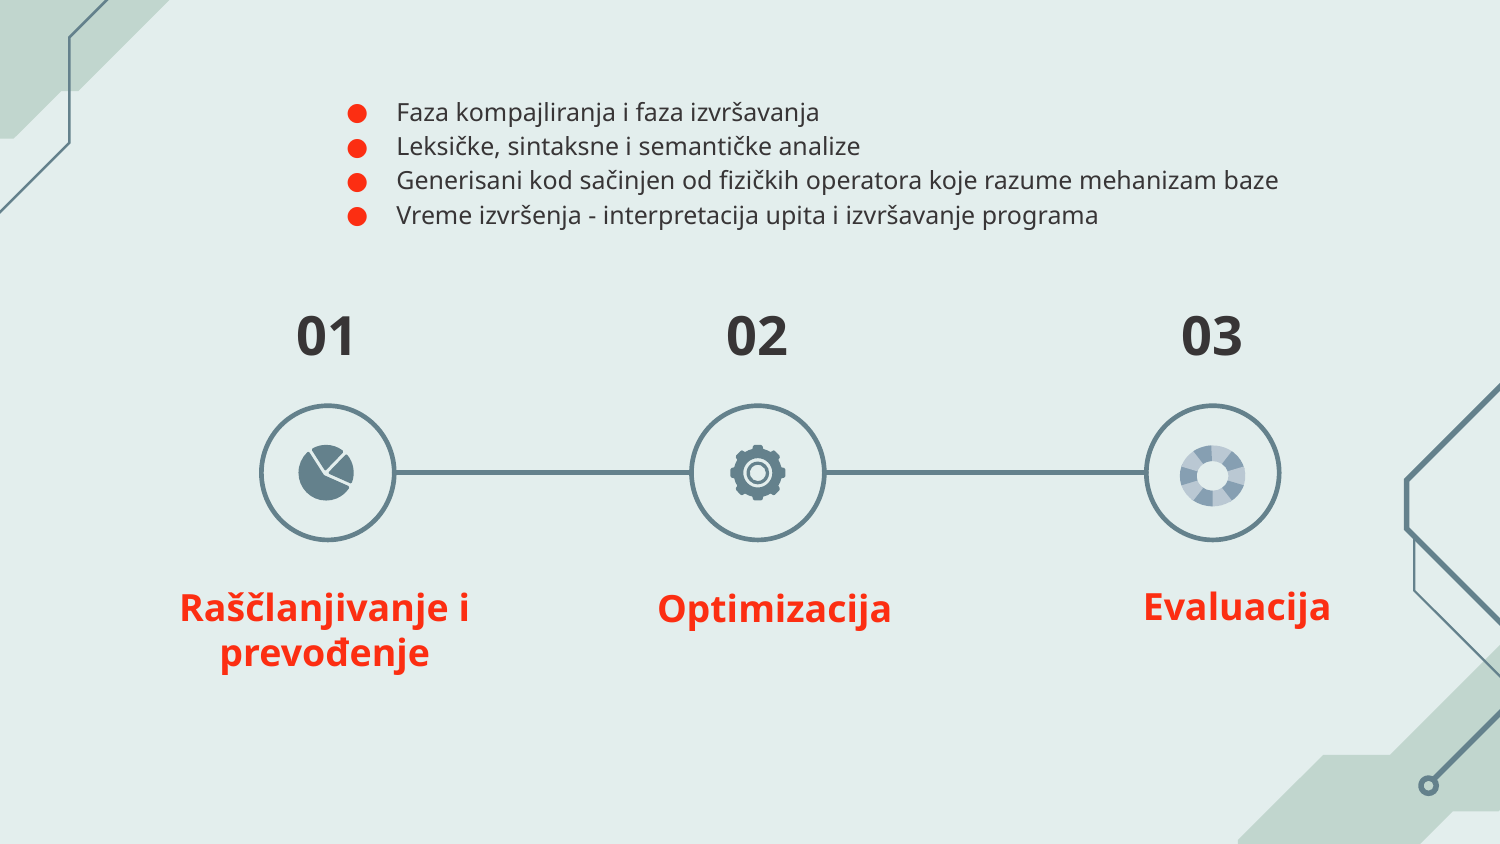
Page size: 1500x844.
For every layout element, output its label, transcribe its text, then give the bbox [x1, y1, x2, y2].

text_box 02 [632, 290, 884, 378]
text_box [261, 405, 395, 540]
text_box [730, 444, 786, 501]
text_box [691, 405, 825, 540]
text_box 01 [202, 290, 454, 378]
text_box [1146, 405, 1280, 540]
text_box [298, 444, 356, 501]
text_box Optimizacija [607, 568, 942, 647]
text_box Evaluacija [1090, 574, 1385, 636]
list Faza kompajliranja i faza izvršavanja Leksičke, sintaksne i semantičke analize Generisani kod sačinjen od fizičkih operatora koje razume mehanizam baze Vreme izvršenja - interpretacija upita i izvršavanje programa [306, 74, 1310, 247]
text_box 03 [1087, 290, 1339, 378]
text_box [1179, 445, 1246, 507]
text_box Raščlanjivanje i prevođenje [116, 562, 534, 697]
